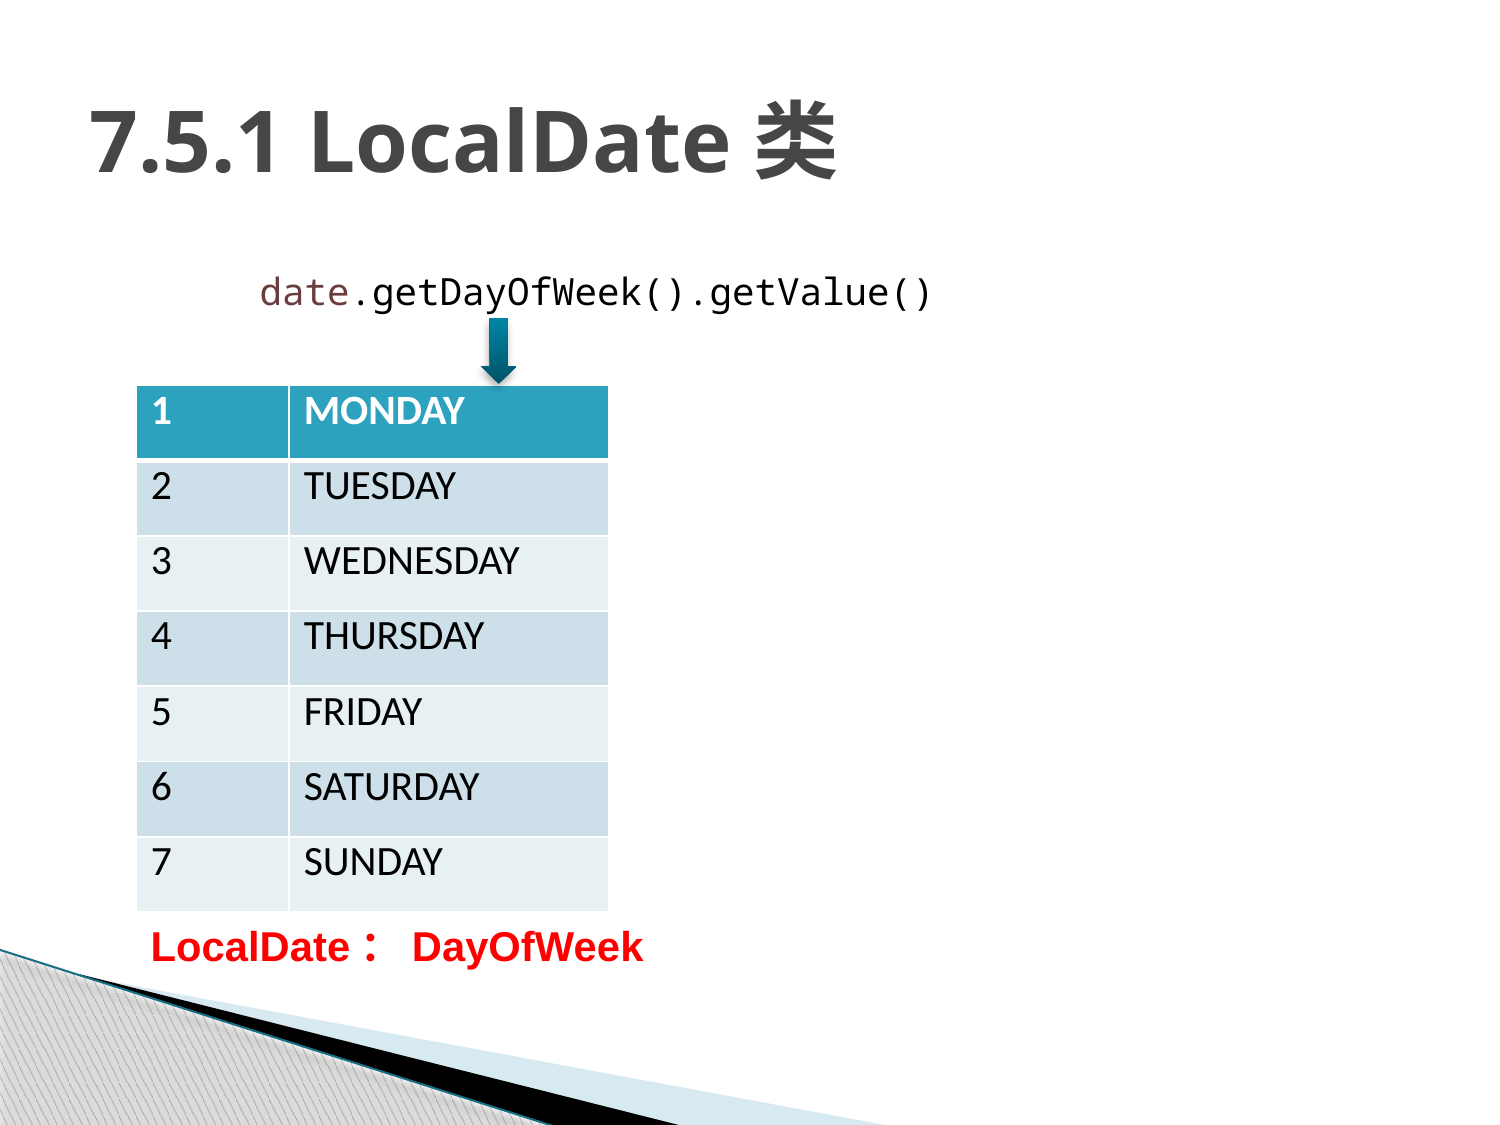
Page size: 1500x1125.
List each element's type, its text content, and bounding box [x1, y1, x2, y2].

table_cell WEDNESDAY [290, 537, 608, 610]
table_cell 5 [137, 687, 288, 761]
table_cell FRIDAY [290, 687, 608, 761]
table_cell 3 [137, 537, 288, 610]
table_header MONDAY [290, 386, 608, 458]
table_cell SATURDAY [290, 762, 608, 836]
text_box date.getDayOfWeek().getValue() [244, 260, 996, 321]
table_cell 2 [137, 463, 288, 535]
table_cell 6 [137, 762, 288, 836]
table_cell SUNDAY [290, 838, 608, 911]
table_header 1 [137, 386, 288, 458]
table_cell 7 [137, 838, 288, 911]
table_cell 4 [137, 612, 288, 685]
text_box LocalDate：DayOfWeek [135, 911, 668, 977]
table_cell TUESDAY [290, 463, 608, 535]
table_cell THURSDAY [290, 612, 608, 685]
text_box [480, 317, 518, 385]
title 7.5.1 LocalDate类 [75, 45, 1425, 233]
